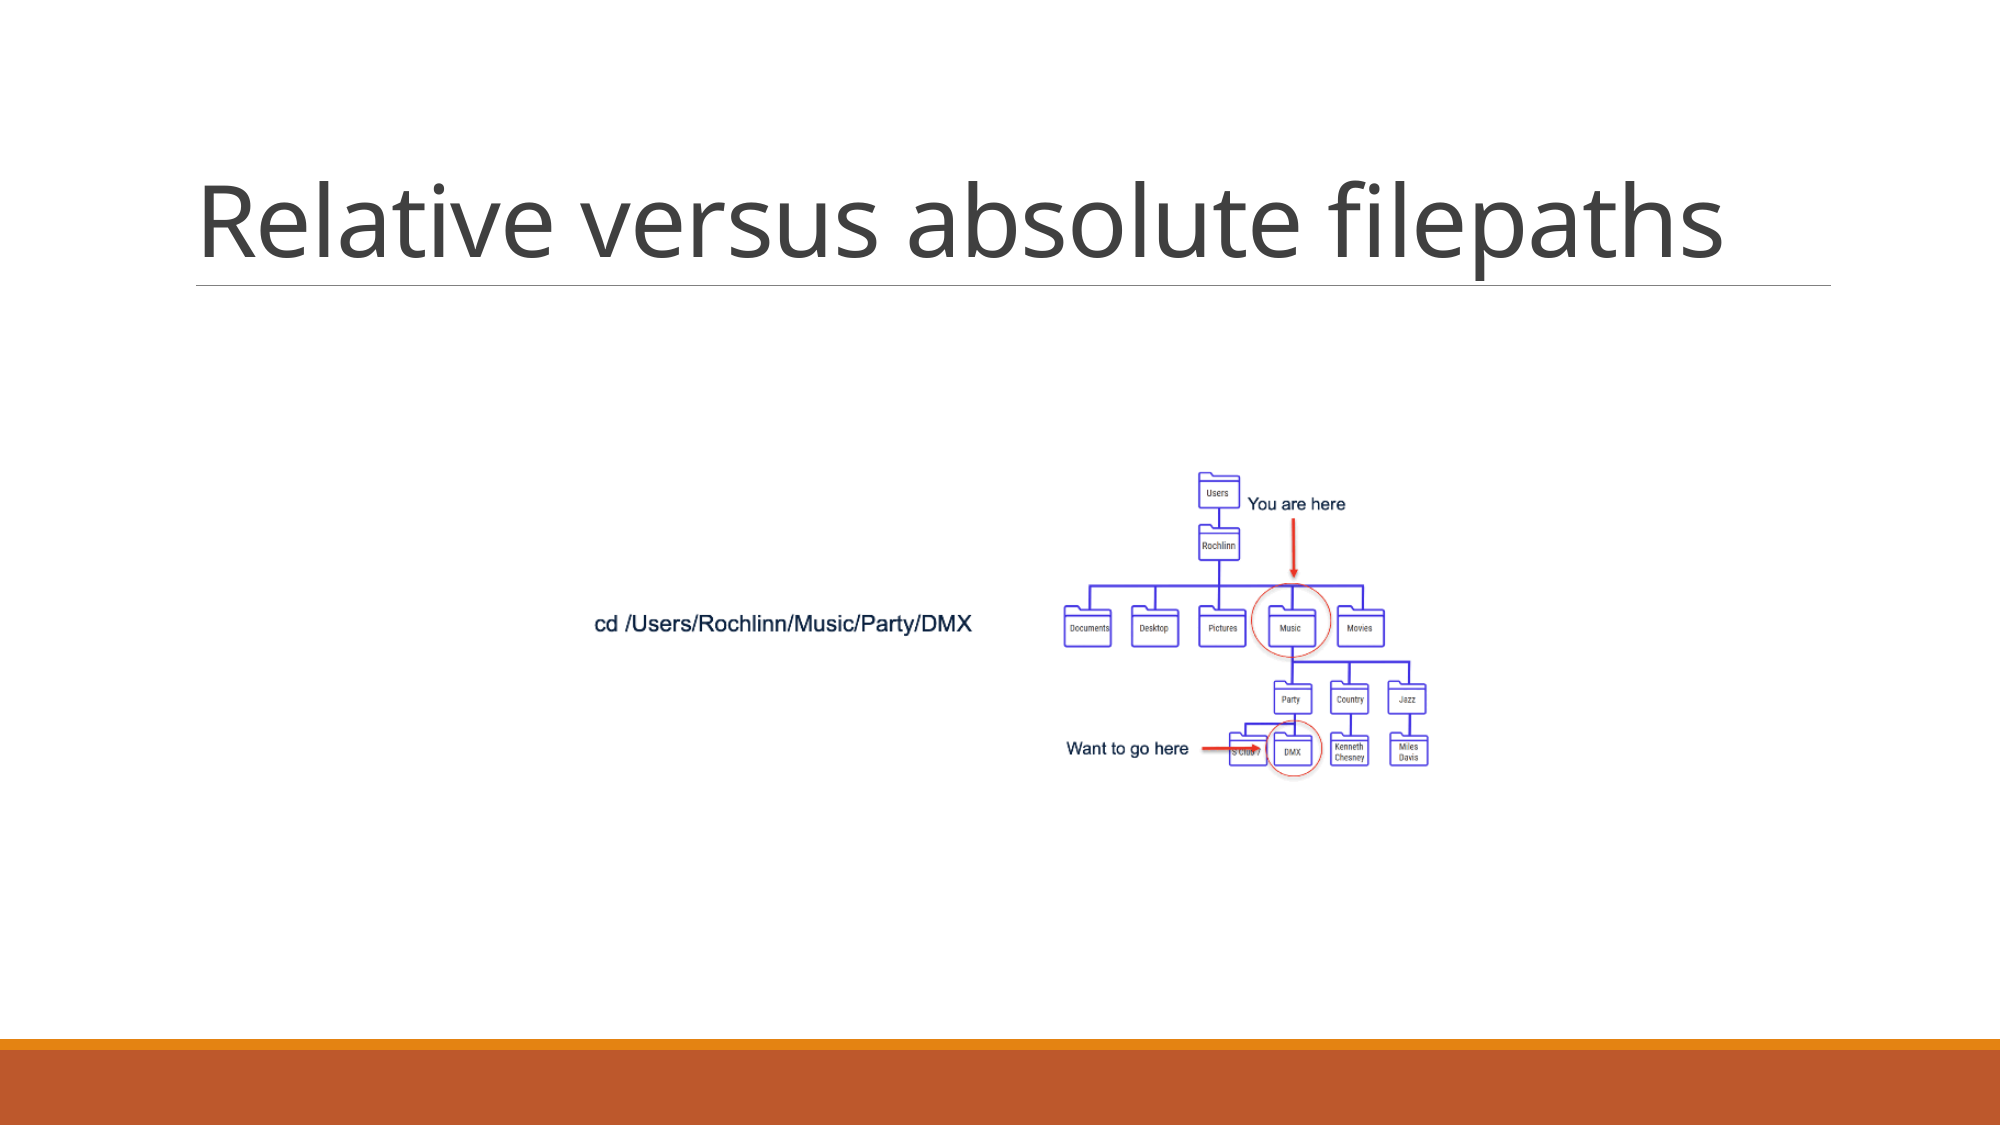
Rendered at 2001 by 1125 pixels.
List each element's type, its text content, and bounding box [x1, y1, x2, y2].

picture [509, 301, 1499, 961]
title Relative versus absolute filepaths [180, 47, 1830, 285]
